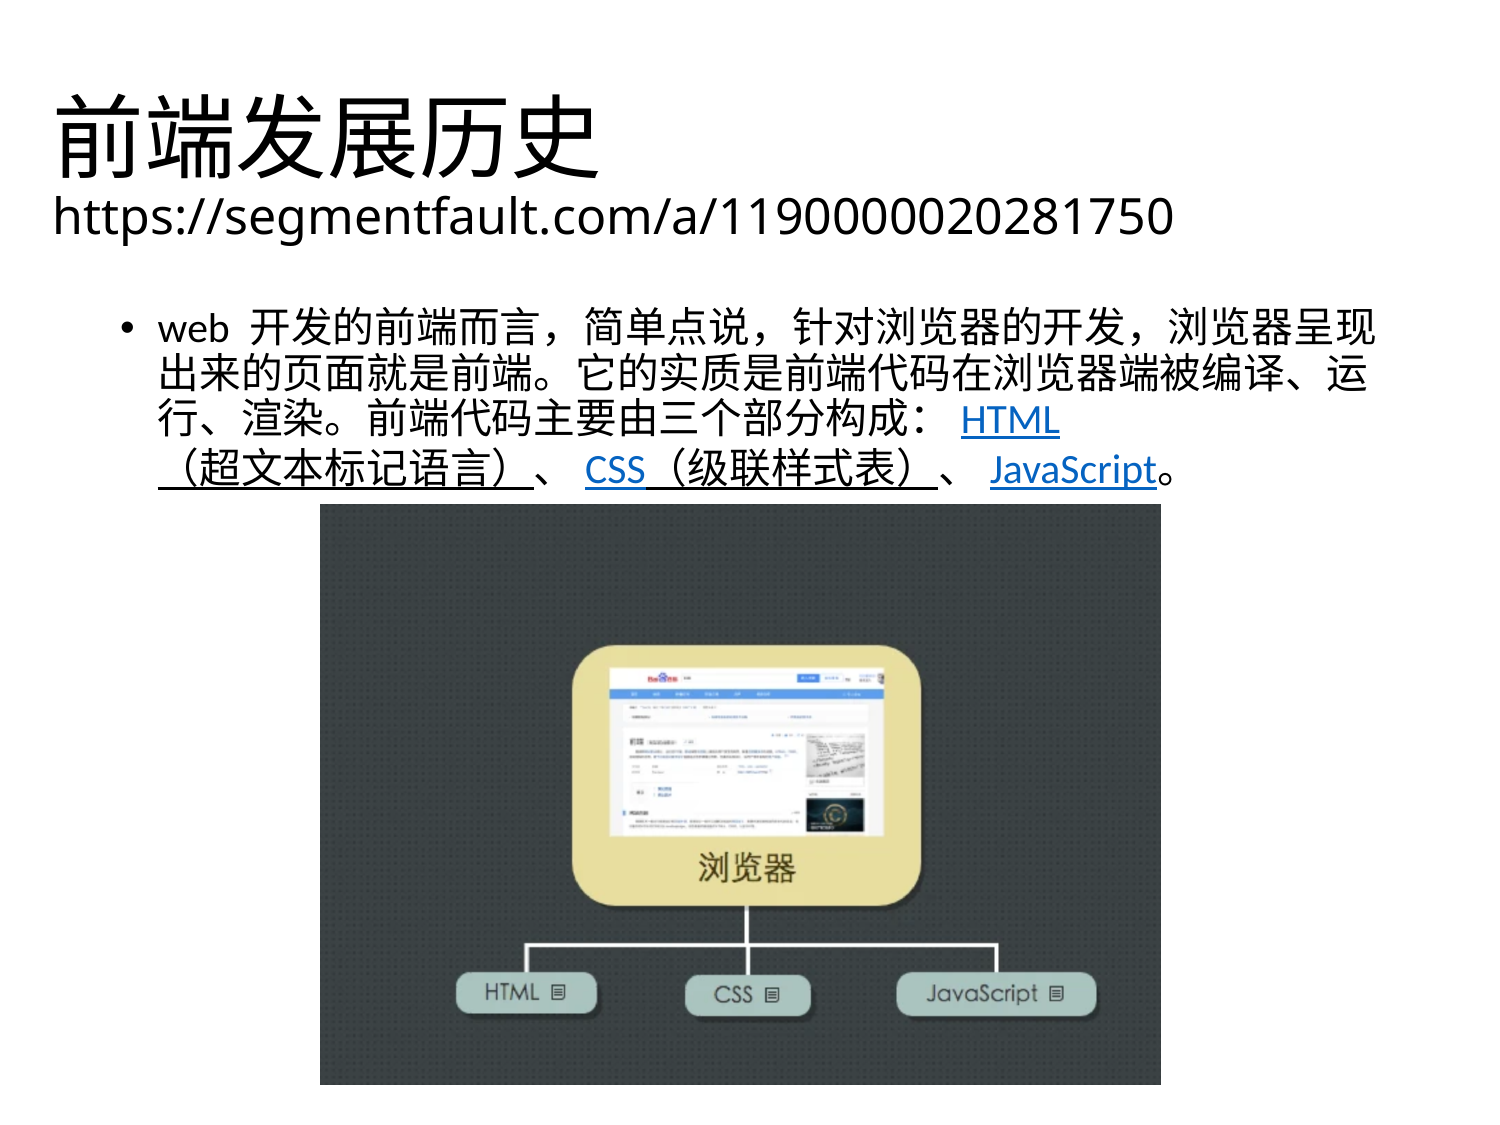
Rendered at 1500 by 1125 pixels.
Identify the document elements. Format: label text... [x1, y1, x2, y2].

list web 开发的前端而言，简单点说，针对浏览器的开发，浏览器呈现出来的页面就是前端。它的实质是前端代码在浏览器端被编译、运行、渲染。前端代码主要由三个部分构成：HTML（超文本标记语言）、CSS（级联样式表）、JavaScript。 [105, 299, 1399, 1014]
title 前端发展历史 https://segmentfault.com/a/1190000020281750 [37, 59, 1441, 278]
picture [320, 504, 1161, 1085]
